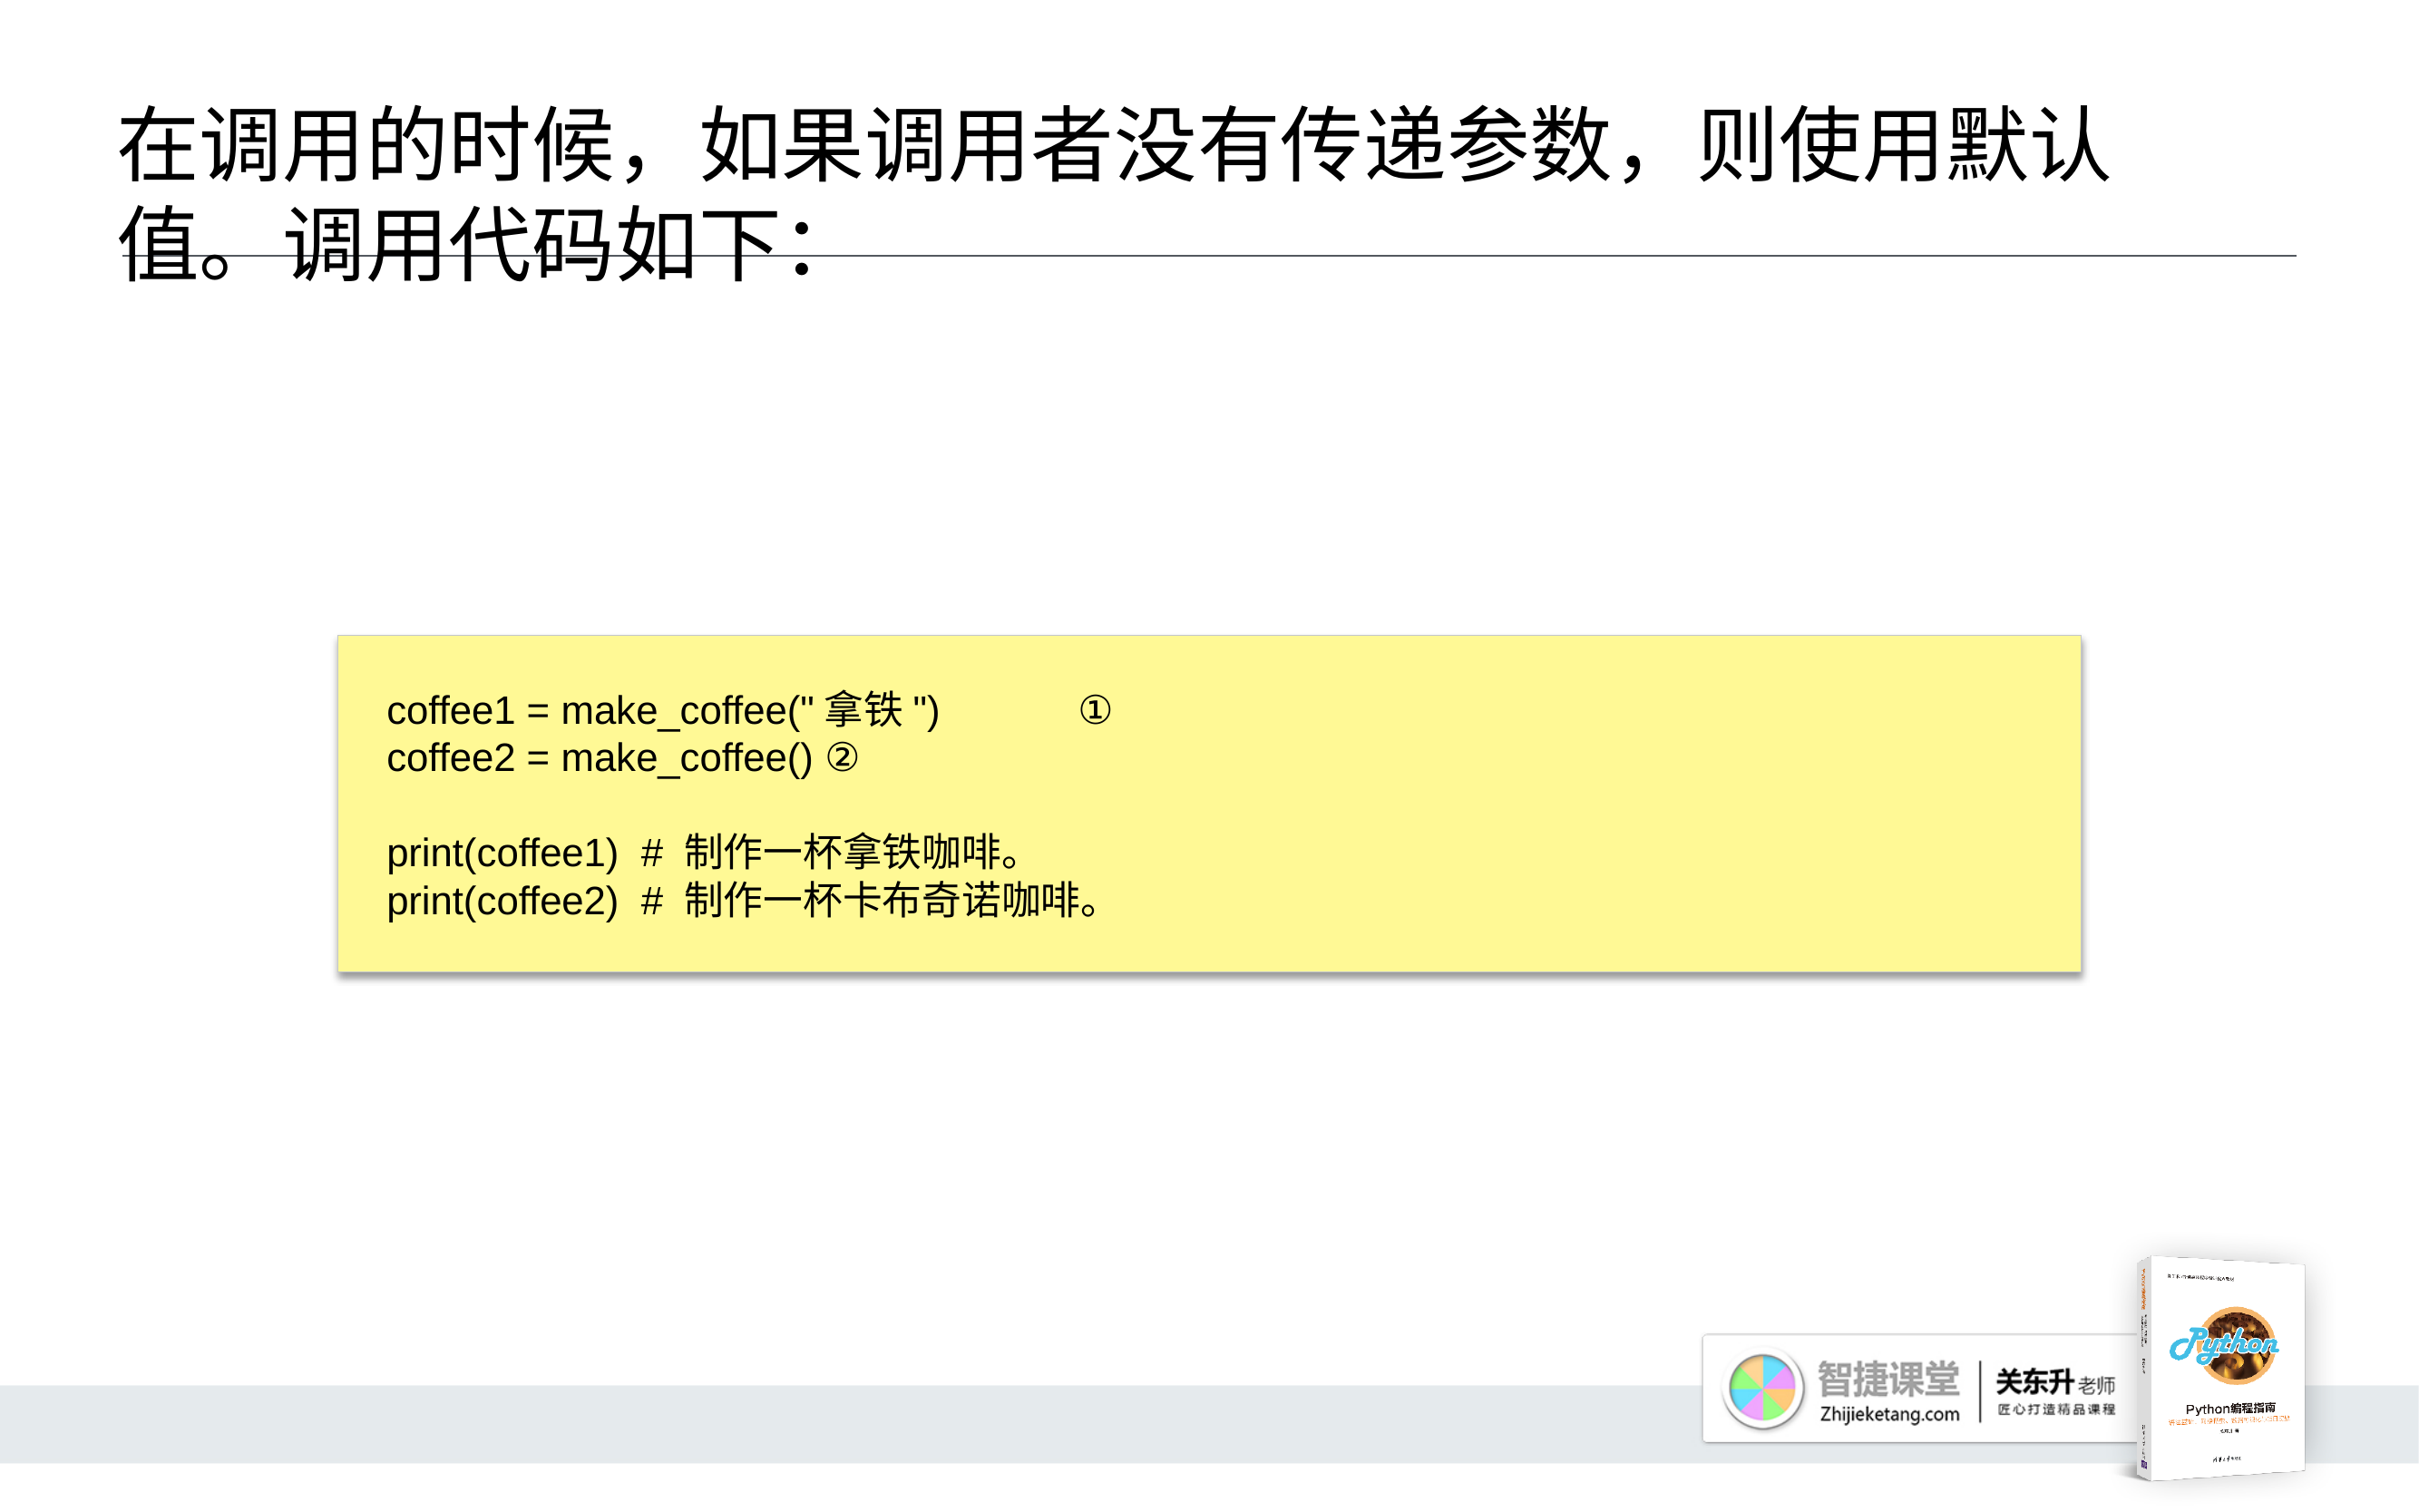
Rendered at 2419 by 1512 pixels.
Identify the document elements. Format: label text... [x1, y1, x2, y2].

picture [0, 0, 2419, 1512]
text_box coffee1 = make_coffee("拿铁") ① coffee2 = make_coffee() ② print(coffee1) # 制作一杯拿铁咖啡。 print(coffee2) # 制作一杯卡布奇诺咖啡。 [337, 635, 2082, 972]
title 在调用的时候，如果调用者没有传递参数，则使用默认值。调用代码如下： [107, 83, 2148, 237]
